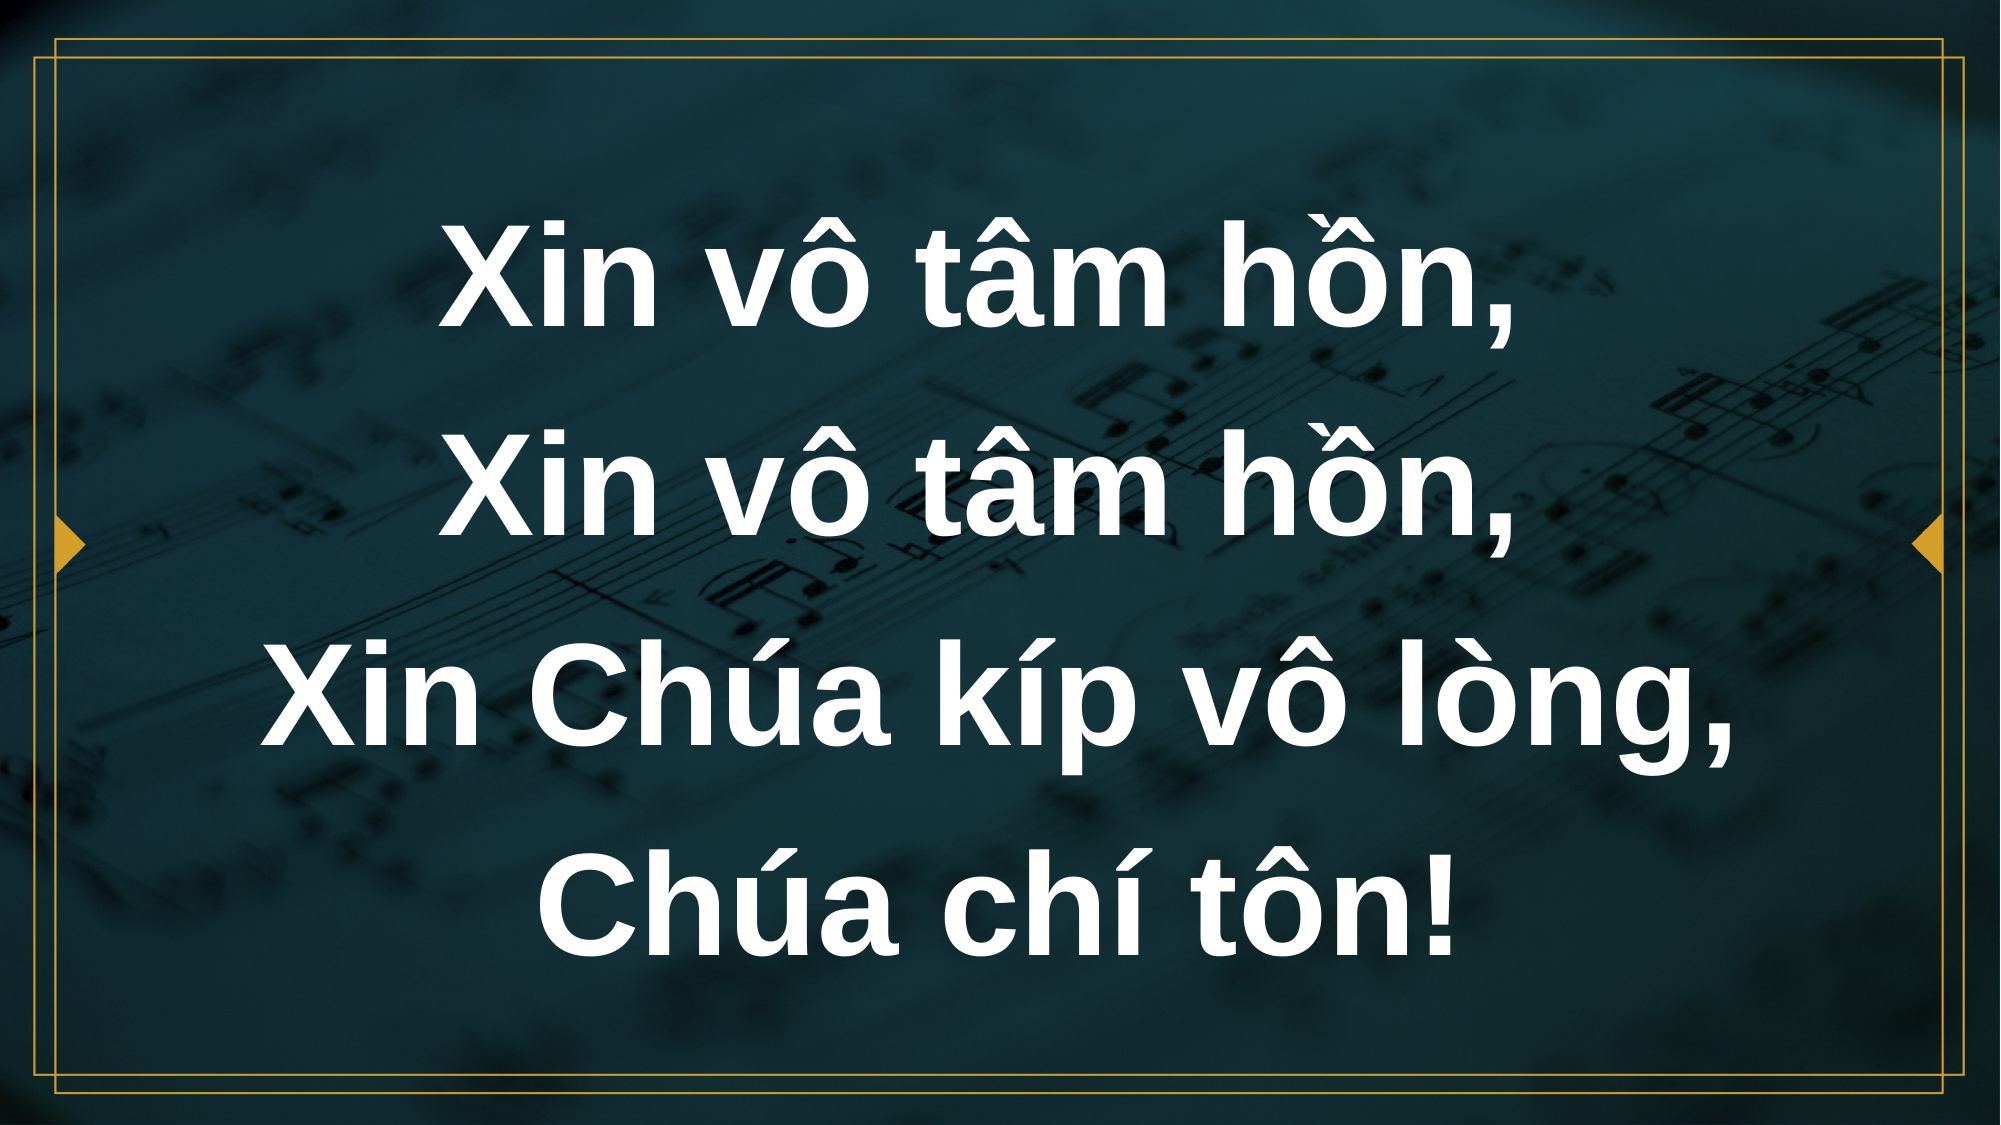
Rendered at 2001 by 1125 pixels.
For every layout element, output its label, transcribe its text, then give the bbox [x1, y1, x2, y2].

title Xin vô tâm hồn, Xin vô tâm hồn, Xin Chúa kíp vô lòng, Chúa chí tôn! [55, 53, 1945, 1077]
picture [0, 0, 2000, 1125]
